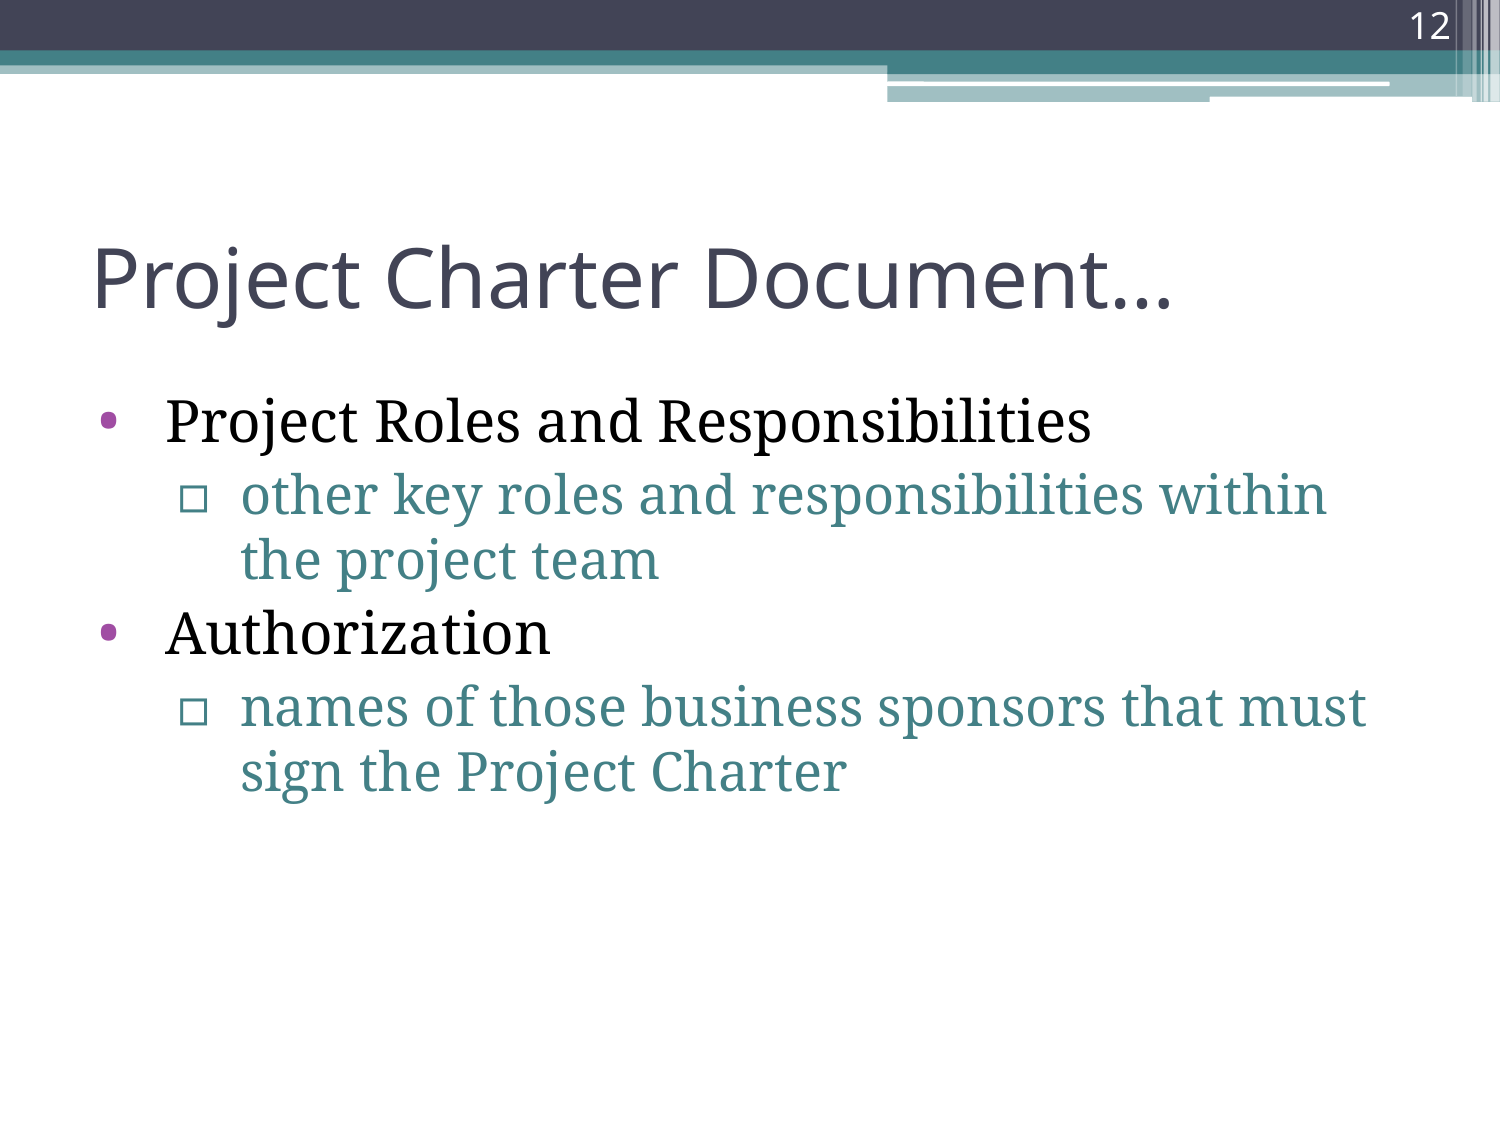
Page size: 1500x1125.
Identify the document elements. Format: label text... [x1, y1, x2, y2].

list Project Roles and Responsibilities other key roles and responsibilities within the project team Authorization names of those business sponsors that must sign the Project Charter [75, 368, 1425, 1079]
title Project Charter Document… [75, 187, 1425, 363]
slide_number 12 [1341, 0, 1466, 61]
